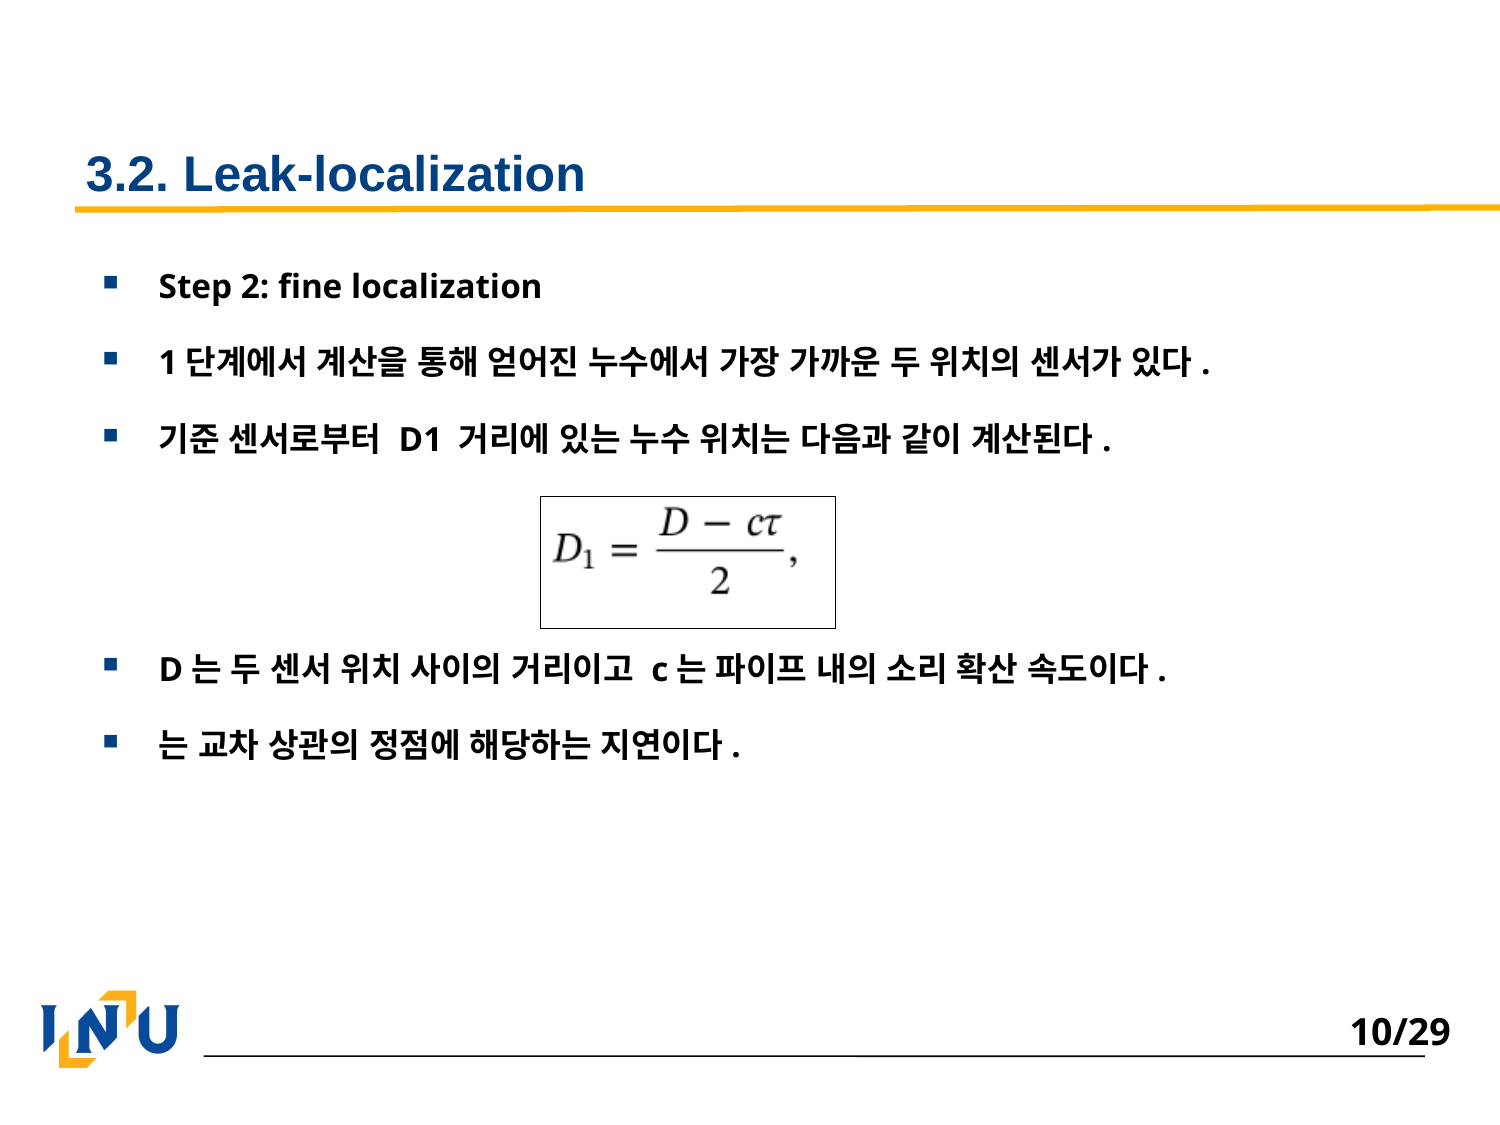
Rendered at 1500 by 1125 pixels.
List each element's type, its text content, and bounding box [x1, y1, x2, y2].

picture [24, 966, 188, 1090]
title 3.2. Leak-localization [70, 119, 1306, 210]
picture [540, 496, 836, 629]
